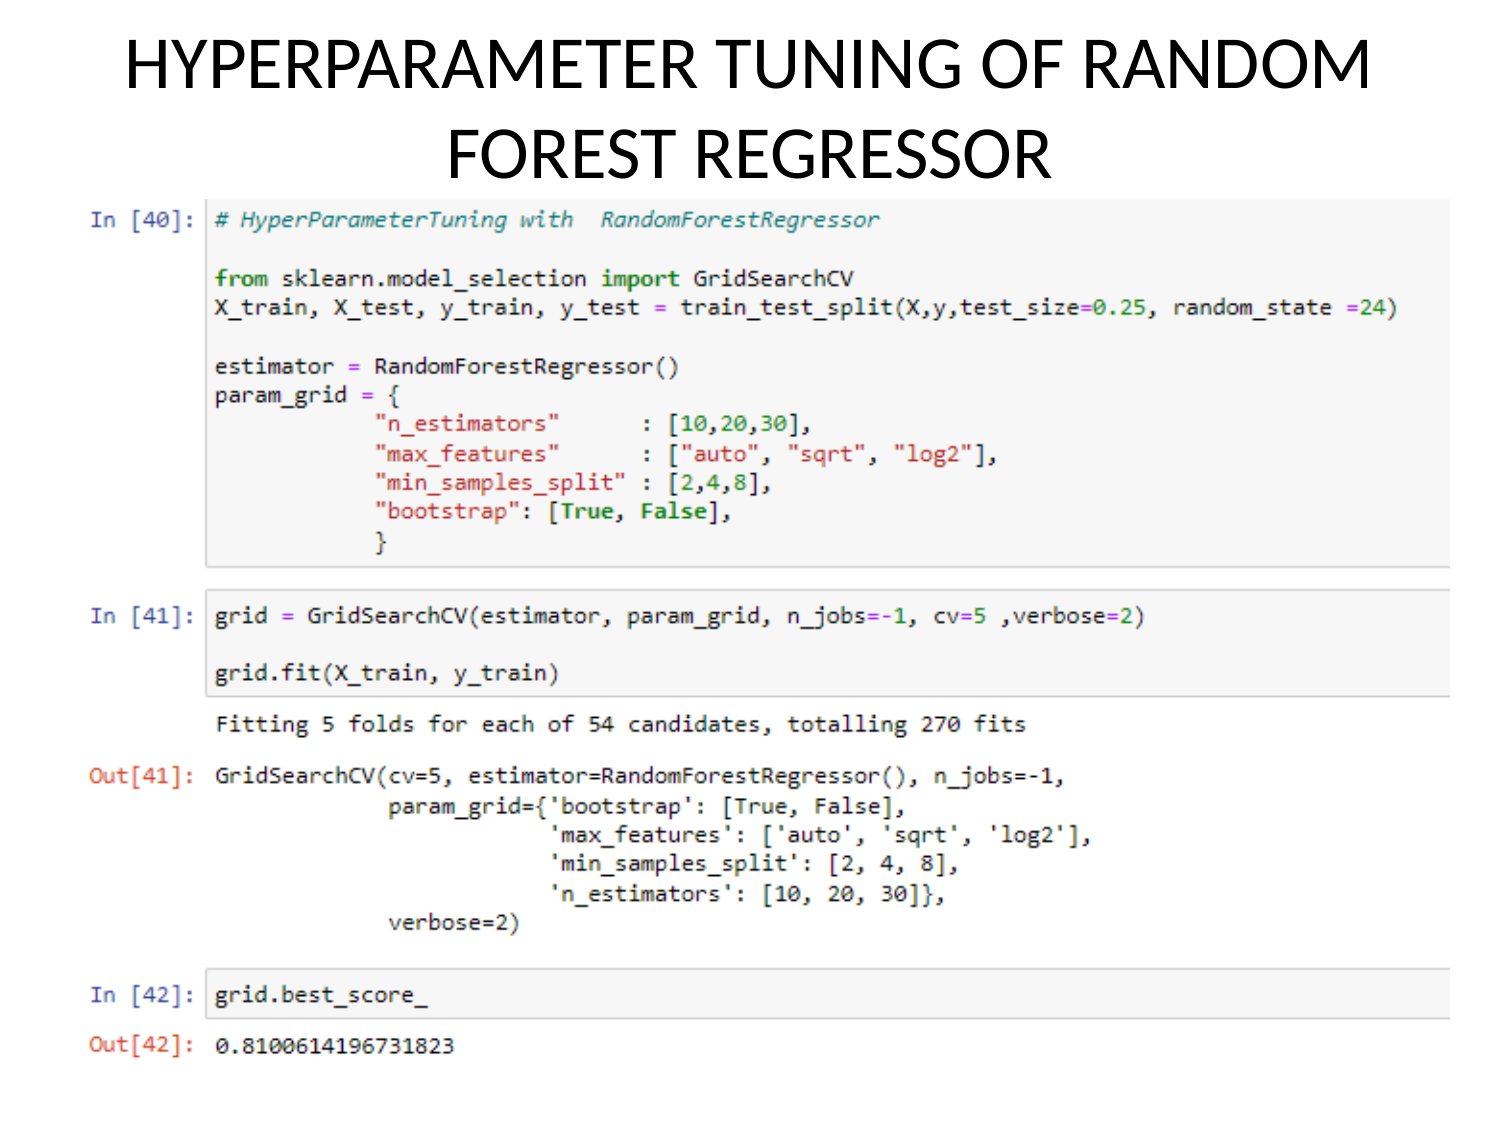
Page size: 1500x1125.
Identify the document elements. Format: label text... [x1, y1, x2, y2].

title HYPERPARAMETER TUNING OF RANDOM FOREST REGRESSOR [75, 45, 1425, 163]
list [49, 199, 1451, 1076]
